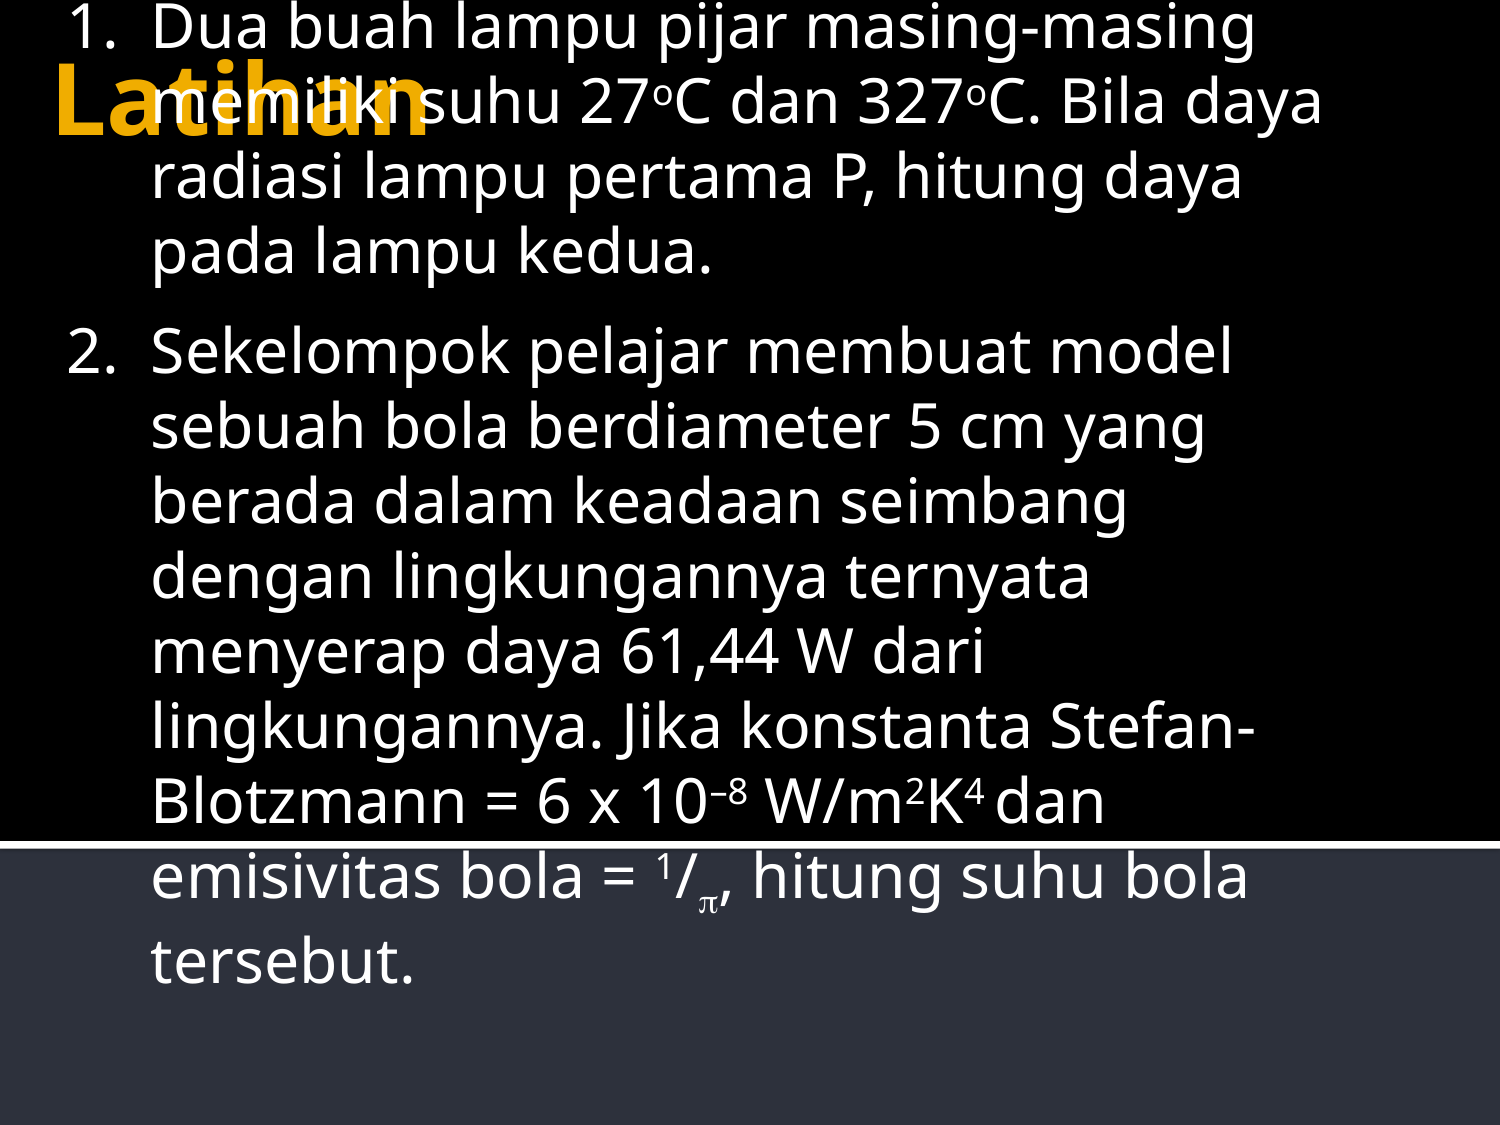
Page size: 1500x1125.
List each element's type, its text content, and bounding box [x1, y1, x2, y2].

subtitle Dua buah lampu pijar masing-masing memiliki suhu 27oC dan 327oC. Bila daya radiasi lampu pertama P, hitung daya pada lampu kedua. Sekelompok pelajar membuat model sebuah bola berdiameter 5 cm yang berada dalam keadaan seimbang dengan lingkungannya ternyata menyerap daya 61,44 W dari lingkungannya. Jika konstanta Stefan-Blotzmann = 6 x 10–8 W/m2K4 dan emisivitas bola = 1/, hitung suhu bola tersebut. [46, 175, 1360, 997]
title Latihan [35, 35, 1361, 164]
